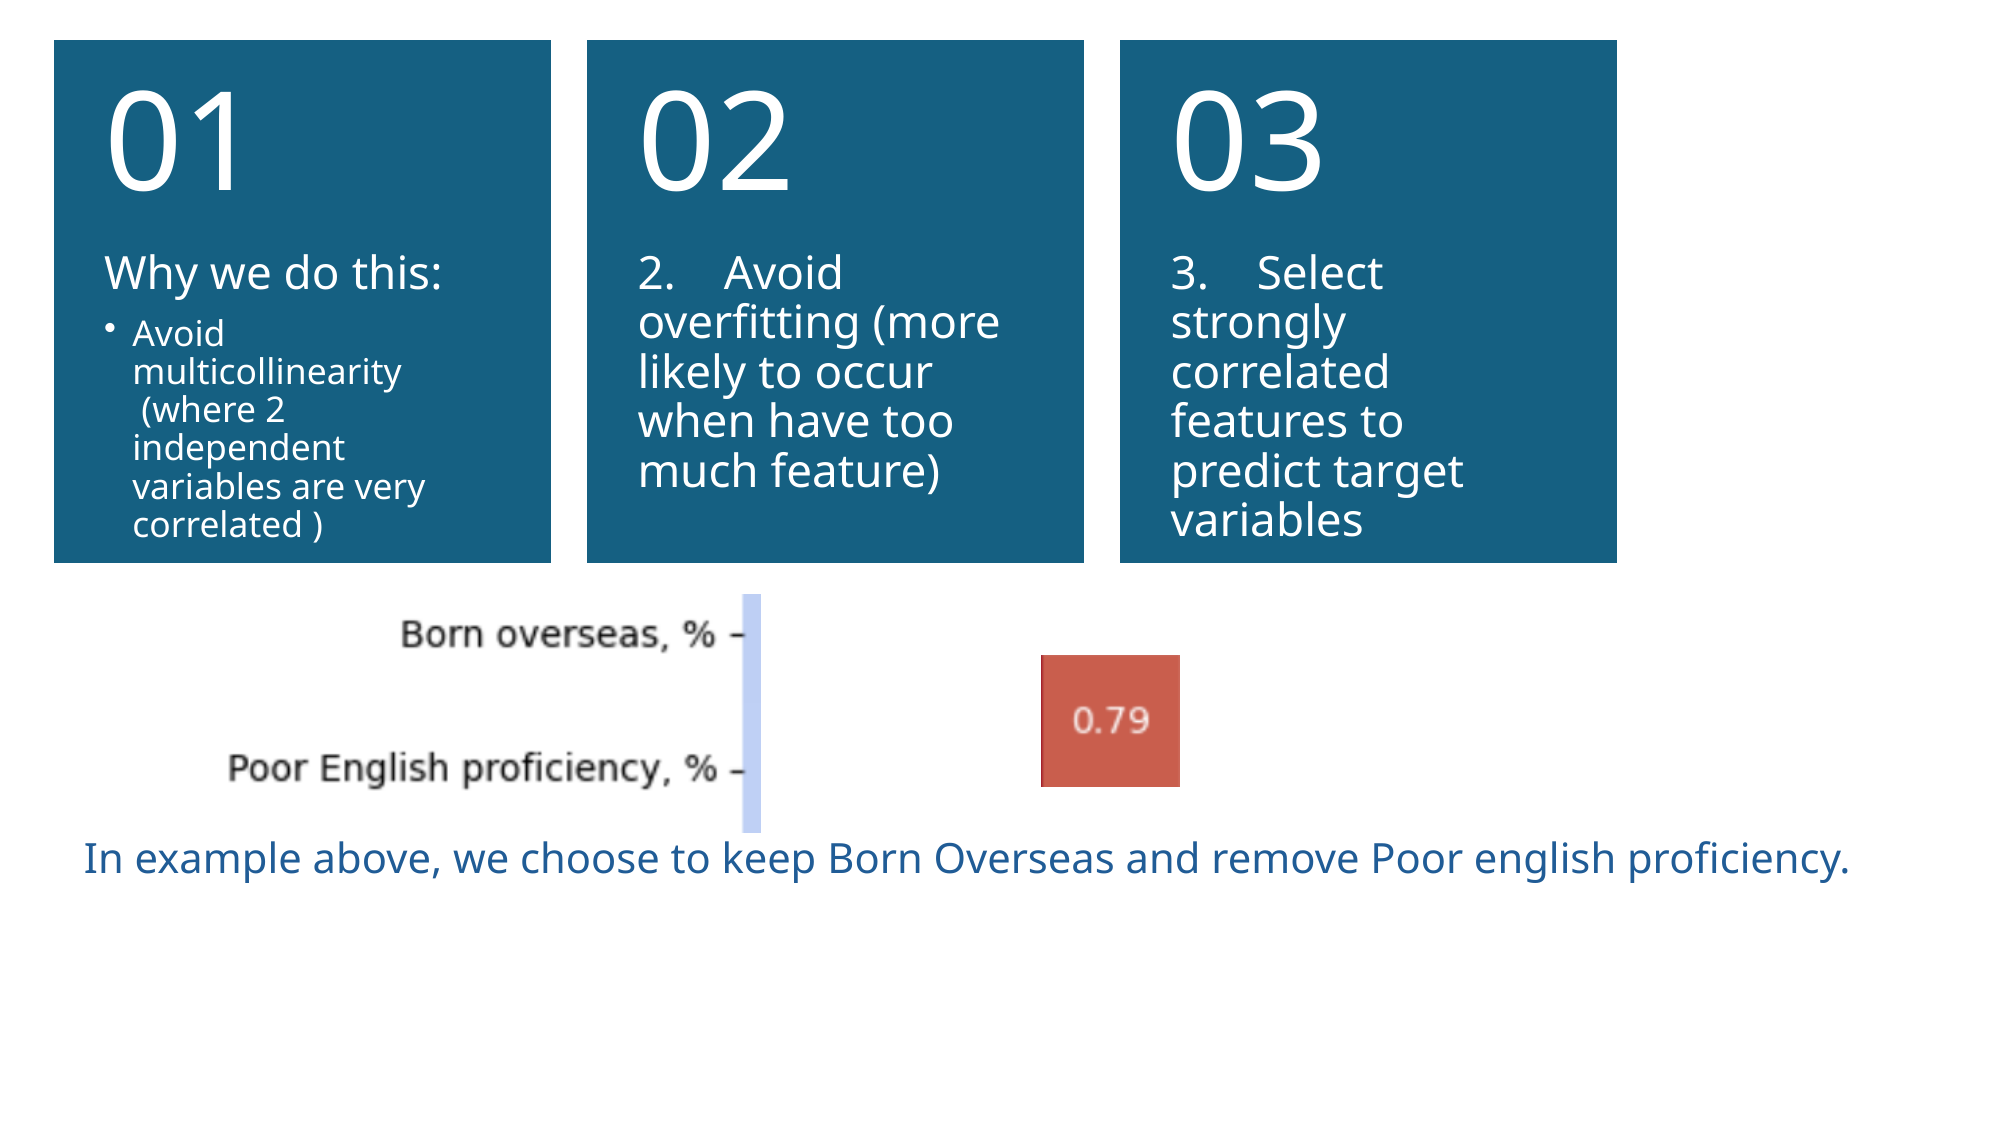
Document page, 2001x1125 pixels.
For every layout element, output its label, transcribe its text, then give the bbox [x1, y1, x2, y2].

text_box In example above, we choose to keep Born Overseas and remove Poor english proficiency. [68, 774, 1961, 890]
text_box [54, 41, 1617, 563]
picture [166, 594, 761, 833]
picture [1041, 654, 1180, 788]
